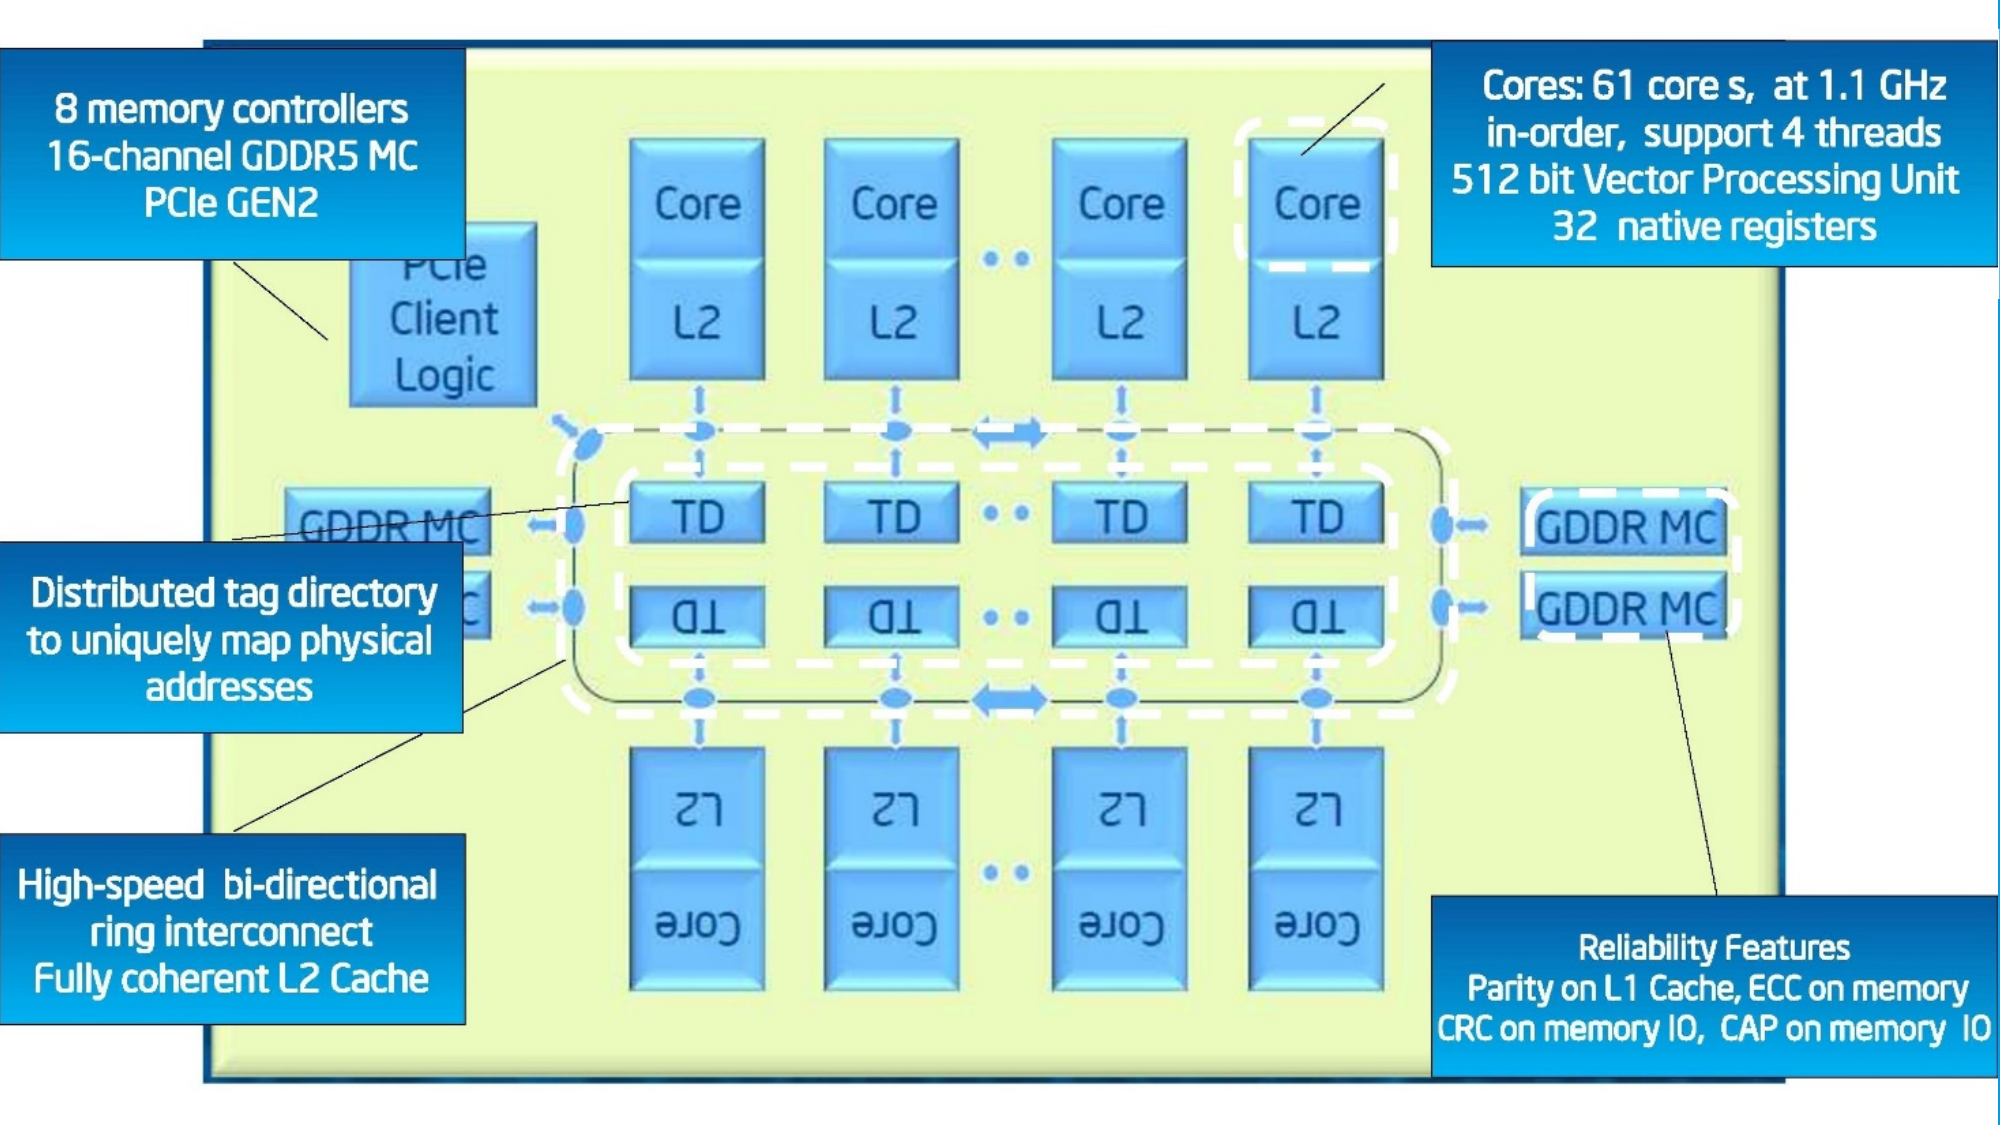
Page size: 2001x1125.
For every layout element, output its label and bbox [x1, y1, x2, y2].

list [0, 0, 1998, 1125]
